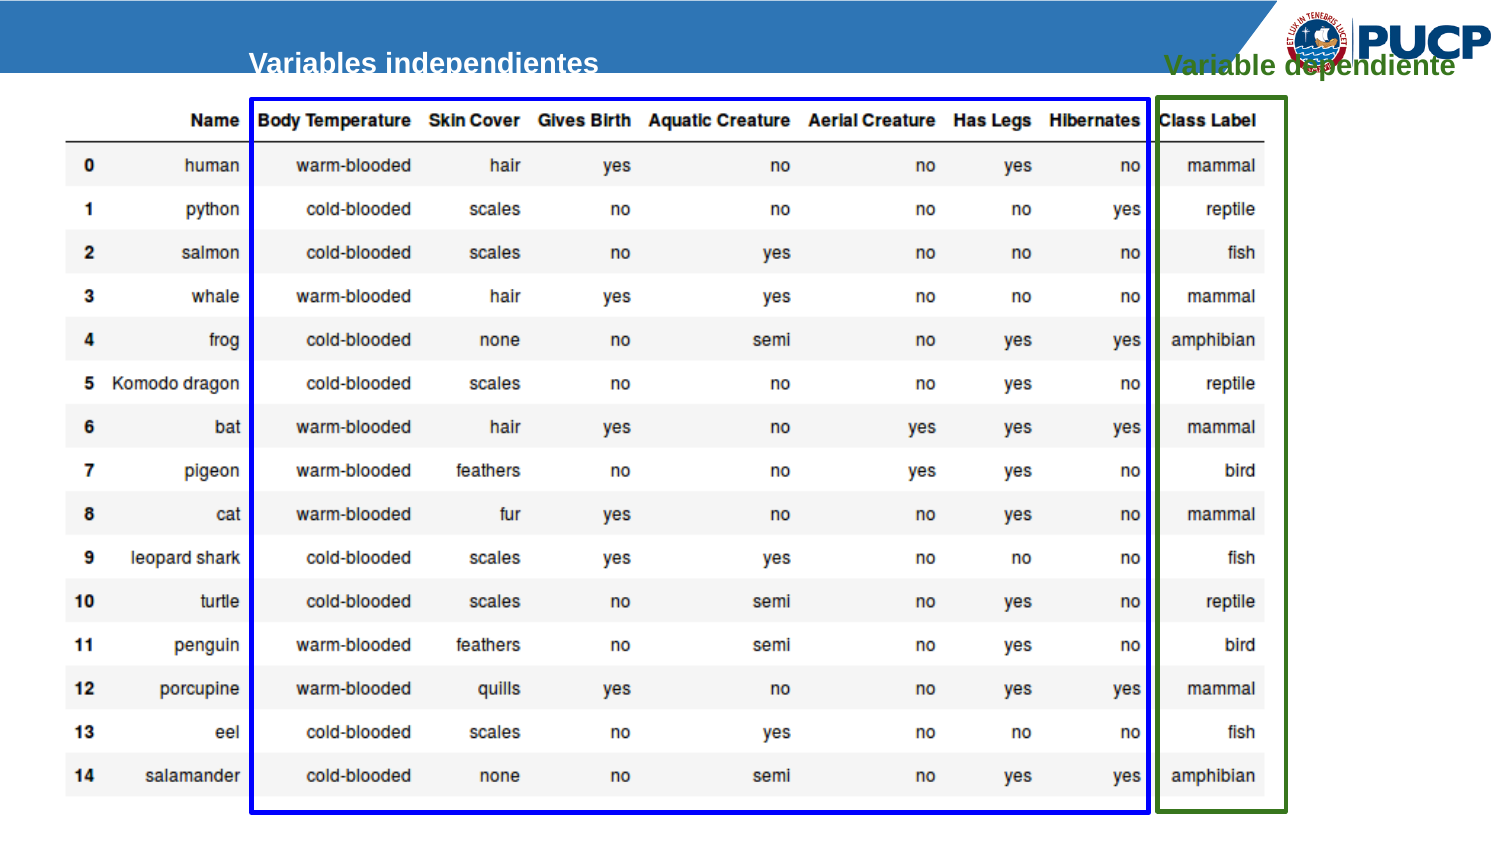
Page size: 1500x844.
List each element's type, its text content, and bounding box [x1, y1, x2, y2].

text_box [251, 805, 1149, 813]
text_box Variable dependiente [1148, 31, 1500, 106]
picture [1277, 0, 1500, 31]
text_box Variables independientes [233, 29, 637, 100]
text_box [1157, 106, 1286, 812]
picture [59, 102, 1269, 798]
